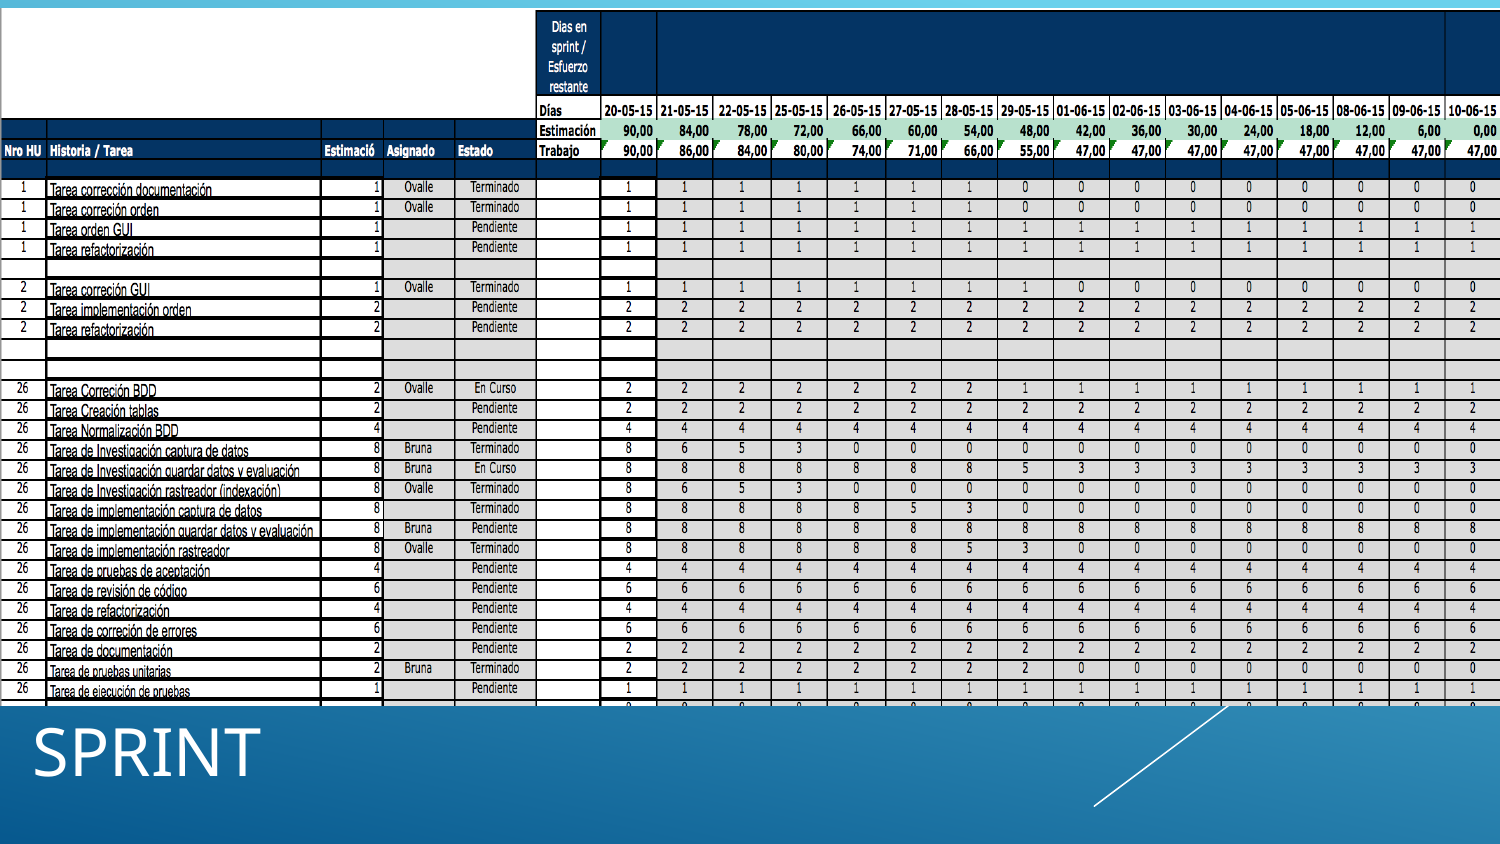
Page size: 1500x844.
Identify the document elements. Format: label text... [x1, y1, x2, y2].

picture [0, 8, 1500, 706]
title SPRINT [17, 706, 1093, 844]
